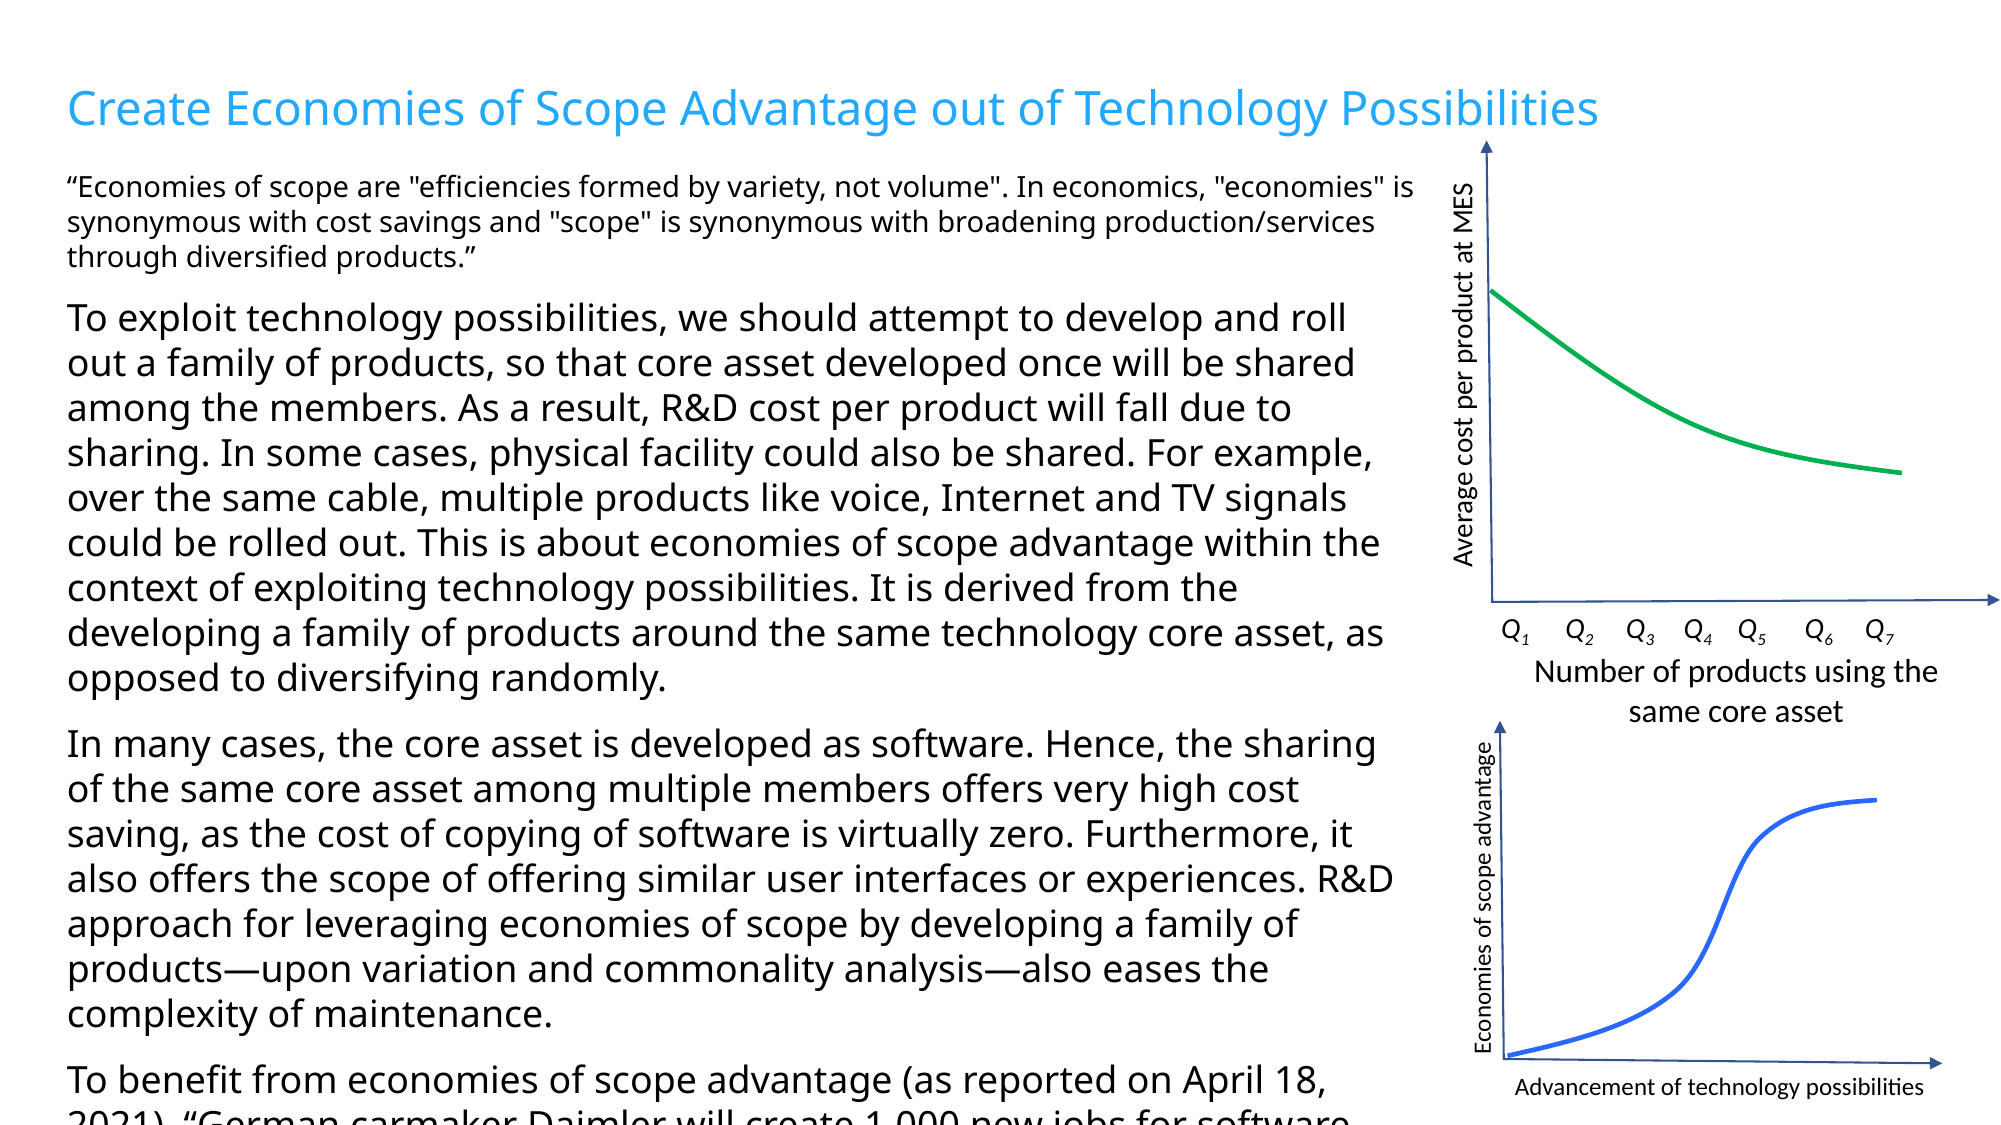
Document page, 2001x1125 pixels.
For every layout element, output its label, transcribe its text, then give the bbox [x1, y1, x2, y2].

text_box [1489, 289, 1903, 475]
text_box [1507, 798, 1877, 1057]
text_box [1480, 140, 2000, 607]
text_box Q1 Q2 Q3 Q4 Q5 Q6 Q7 Number of products using the same core asset [1486, 601, 1987, 737]
text_box Economies of scope advantage [1458, 703, 1504, 1069]
text_box [1504, 723, 1942, 1063]
text_box Average cost per product at MES [1435, 159, 1486, 583]
list “Economies of scope are "efficiencies formed by variety, not volume". In economics, "economies" is synonymous with cost savings and "scope" is synonymous with broadening production/services through diversified products.” To exploit technology possibilities, we should attempt to develop and roll out a family of products, so that core asset developed once will be shared among the members. As a result, R&D cost per product will fall due to sharing. In some cases, physical facility could also be shared. For example, over the same cable, multiple products like voice, Internet and TV signals could be rolled out. This is about economies of scope advantage within the context of exploiting technology possibilities. It is derived from the developing a family of products around the same technology core asset, as opposed to diversifying randomly. In many cases, the core asset is developed as software. Hence, the sharing of the same core asset among multiple members offers very high cost saving, as the cost of copying of software is virtually zero. Furthermore, it also offers the scope of offering similar user interfaces or experiences. R&D approach for leveraging economies of scope by developing a family of products—upon variation and commonality analysis—also eases the complexity of maintenance. To benefit from economies of scope advantage (as reported on April 18, 2021), “German carmaker Daimler will create 1,000 new jobs for software programmers at its S-Class production facility to develop its planned operating system for electric vehicles.” [51, 161, 1433, 1125]
title Create Economies of Scope Advantage out of Technology Possibilities [51, 60, 1758, 160]
text_box Advancement of technology possibilities [1499, 1063, 1943, 1125]
